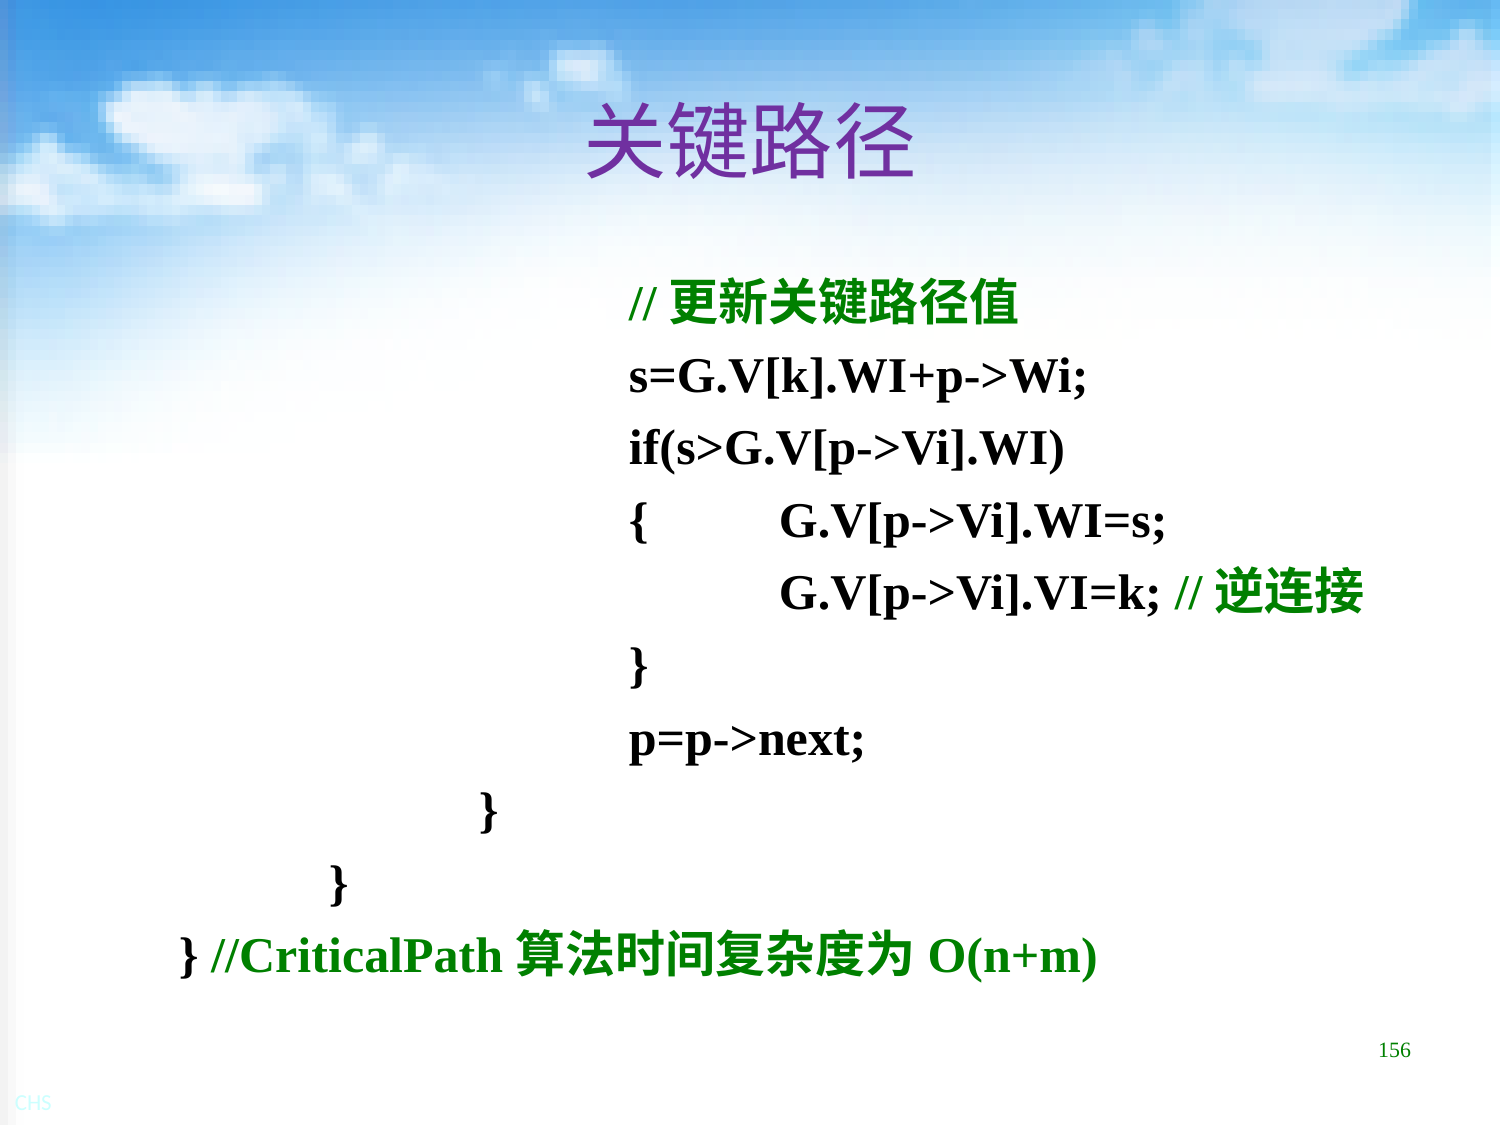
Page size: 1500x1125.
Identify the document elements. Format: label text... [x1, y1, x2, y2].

list //更新关键路径值 s=G.V[k].WI+p->Wi; if(s>G.V[p->Vi].WI) { G.V[p->Vi].WI=s; G.V[p->Vi].VI=k; //逆连接 } p=p->next; } } } //CriticalPath算法时间复杂度为O(n+m) [163, 262, 1384, 985]
title 关键路径 [163, 44, 1337, 233]
slide_number 156 [1359, 1031, 1430, 1067]
picture [0, 0, 1500, 1125]
